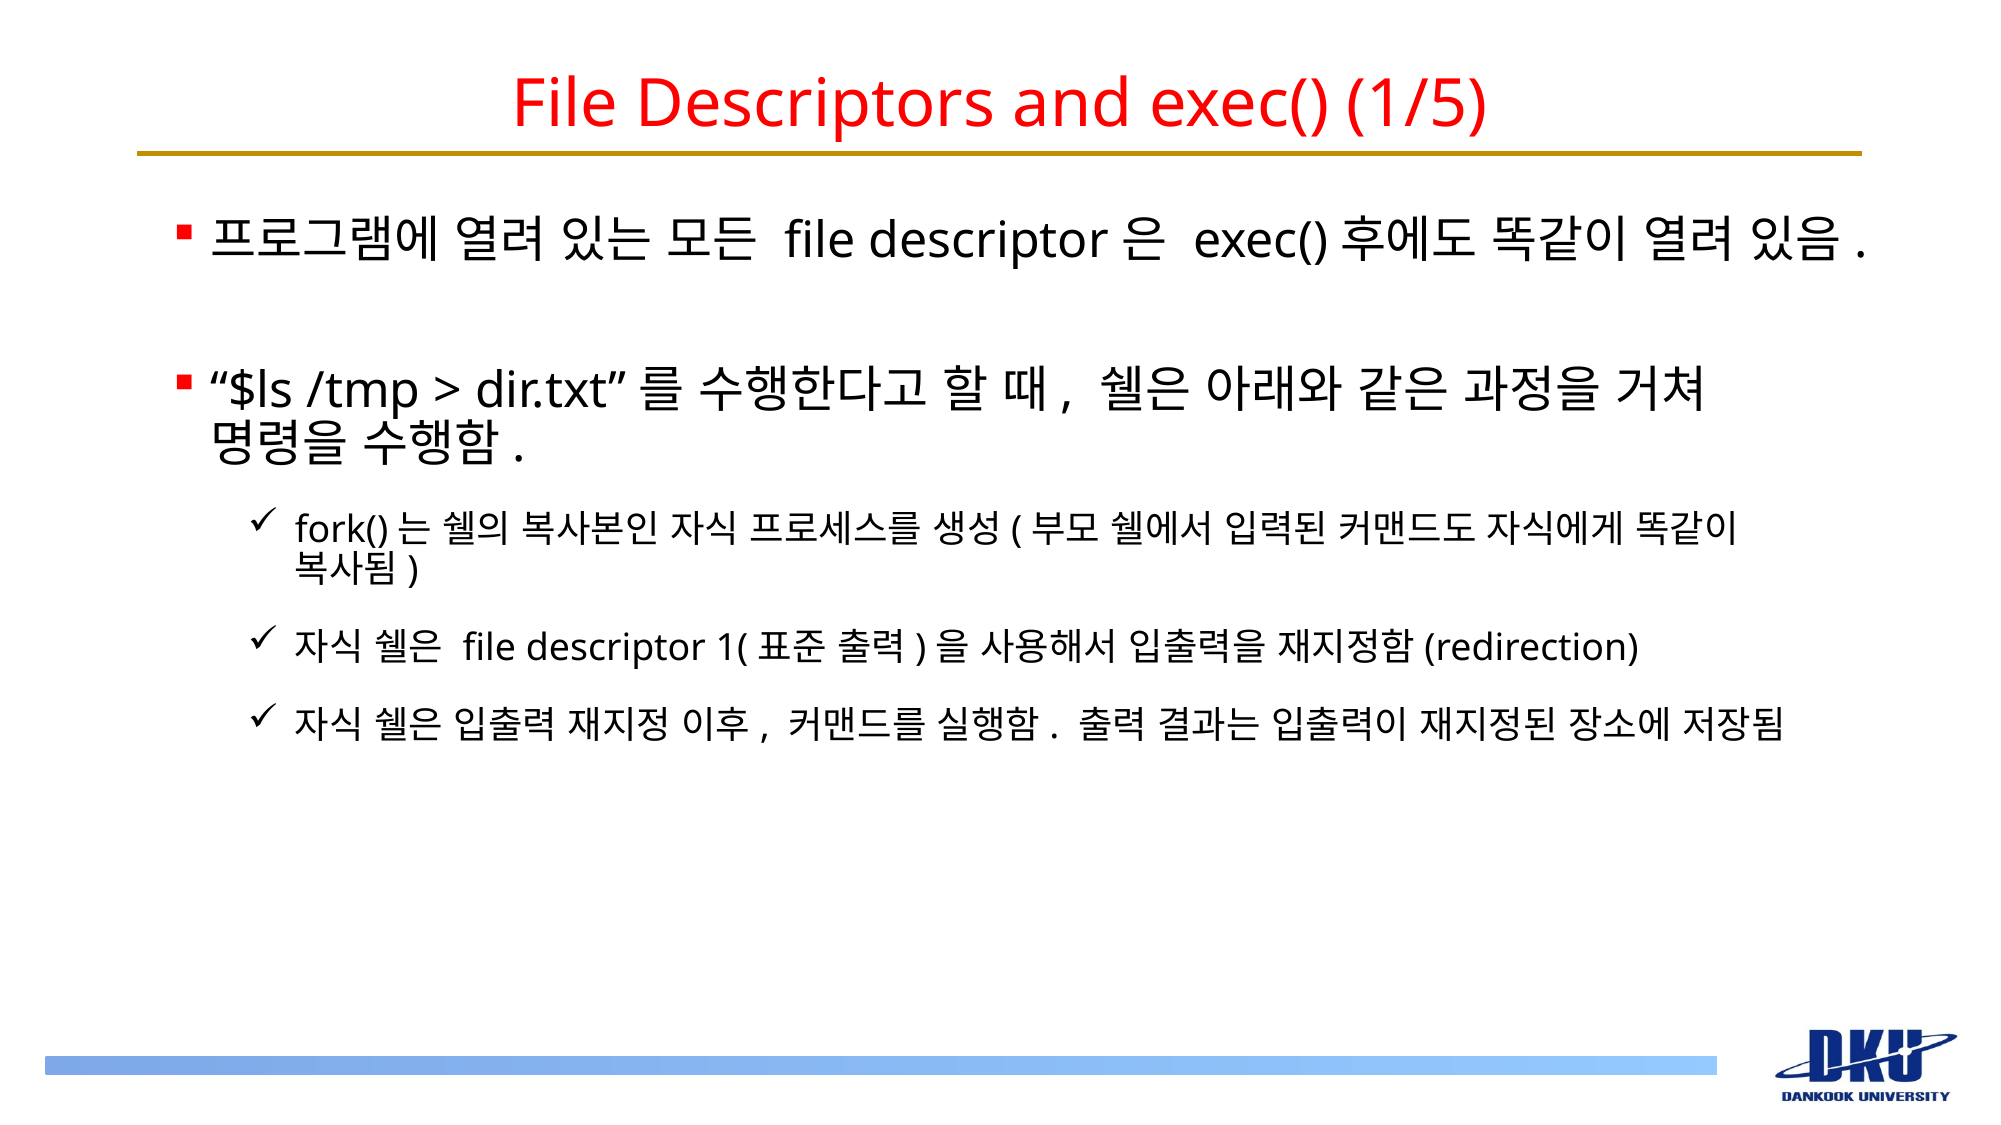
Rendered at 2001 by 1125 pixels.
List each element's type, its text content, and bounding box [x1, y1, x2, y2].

picture [1769, 1021, 1970, 1108]
text_box 프로그램에 열려 있는 모든 file descriptor은 exec()후에도 똑같이 열려 있음. “$ls /tmp > dir.txt”를 수행한다고 할 때, 쉘은 아래와 같은 과정을 거쳐 명령을 수행함. fork()는 쉘의 복사본인 자식 프로세스를 생성(부모 쉘에서 입력된 커맨드도 자식에게 똑같이 복사됨) 자식 쉘은 file descriptor 1(표준 출력)을 사용해서 입출력을 재지정함(redirection) 자식 쉘은 입출력 재지정 이후, 커맨드를 실행함. 출력 결과는 입출력이 재지정된 장소에 저장됨 [137, 196, 1863, 1010]
table_header File Descriptors and exec() (1/5) [137, 48, 1862, 151]
text_box [45, 1056, 1718, 1075]
